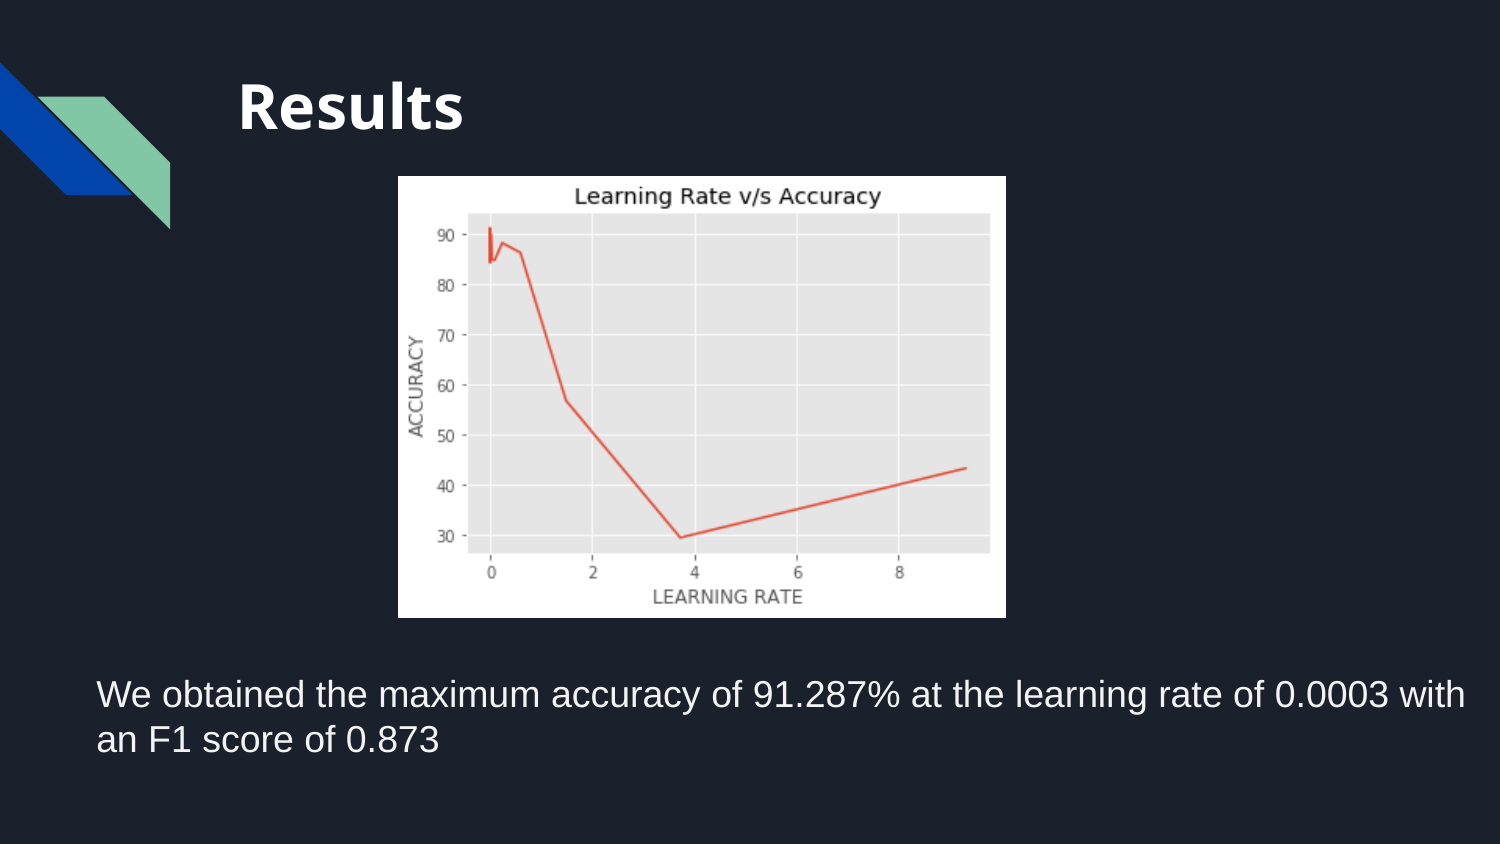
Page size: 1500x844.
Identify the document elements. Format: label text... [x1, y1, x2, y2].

text_box We obtained the maximum accuracy of 91.287% at the learning rate of 0.0003 with an F1 score of 0.873 [81, 654, 1500, 767]
title Results [222, 51, 1378, 145]
picture [397, 176, 1007, 618]
